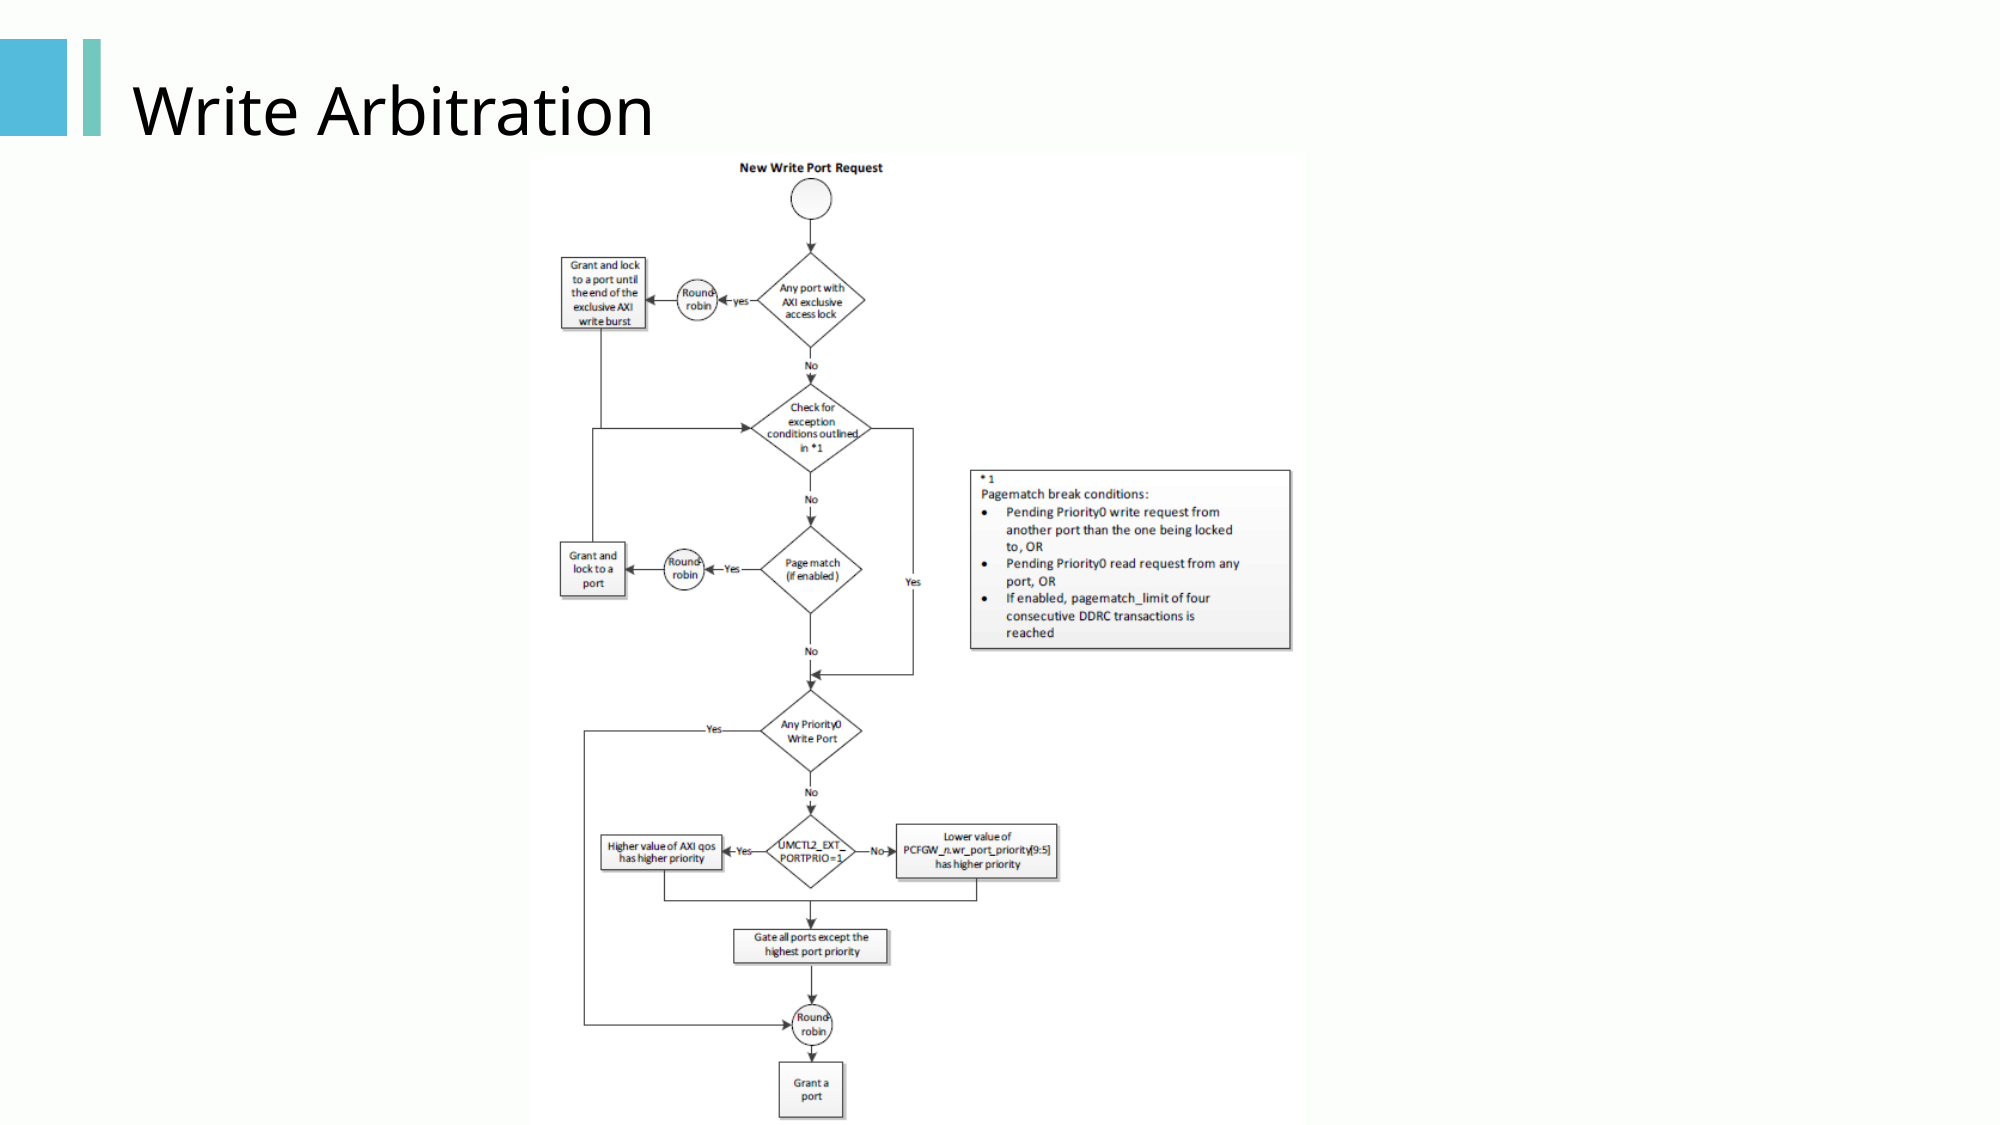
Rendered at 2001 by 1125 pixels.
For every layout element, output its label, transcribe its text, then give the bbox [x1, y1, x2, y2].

picture [530, 153, 1305, 1125]
title Write Arbitration [117, 39, 1900, 179]
